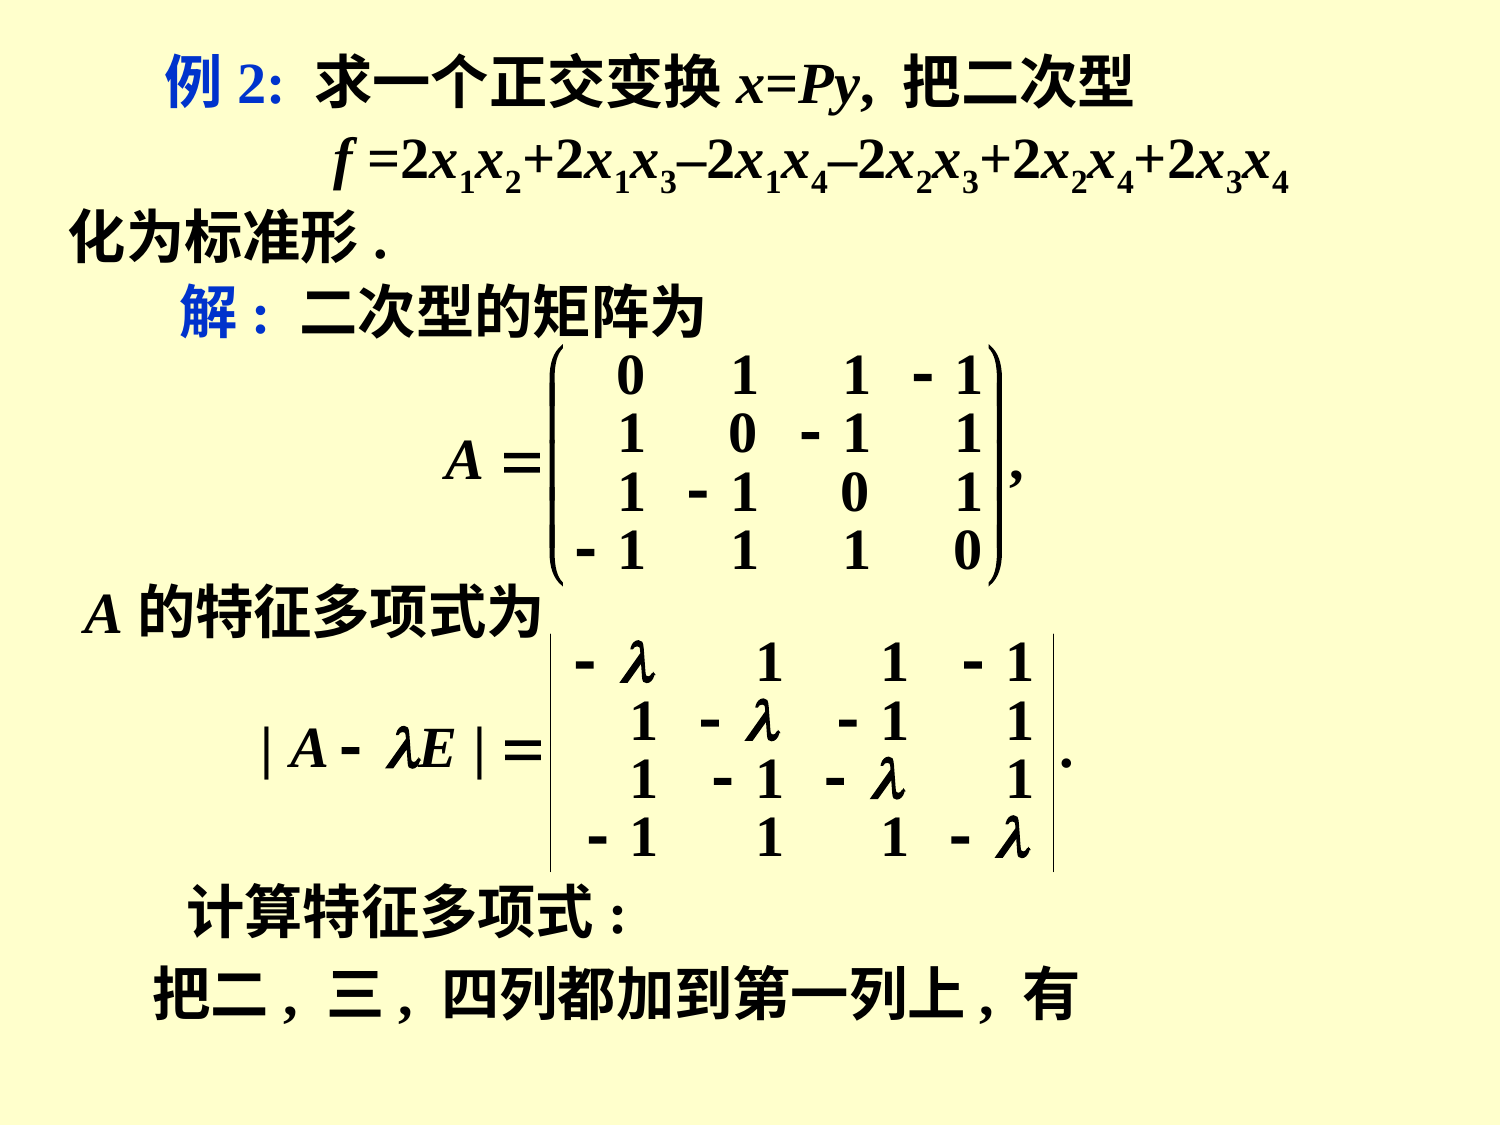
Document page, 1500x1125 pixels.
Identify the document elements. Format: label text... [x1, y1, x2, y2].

text_box 化为标准形. [53, 192, 403, 278]
text_box 计算特征多项式: [171, 867, 643, 950]
text_box 解: 二次型的矩阵为 [164, 267, 723, 353]
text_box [260, 629, 1076, 876]
text_box A的特征多项式为 [69, 567, 560, 653]
text_box 把二, 三, 四列都加到第一列上, 有 [138, 950, 1096, 1035]
text_box f =2x1x2+2x1x3–2x1x4–2x2x3+2x2x4+2x3x4 [303, 112, 1304, 208]
text_box 例2: 求一个正交变换x=Py, 把二次型 [150, 37, 1151, 123]
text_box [437, 342, 1028, 589]
